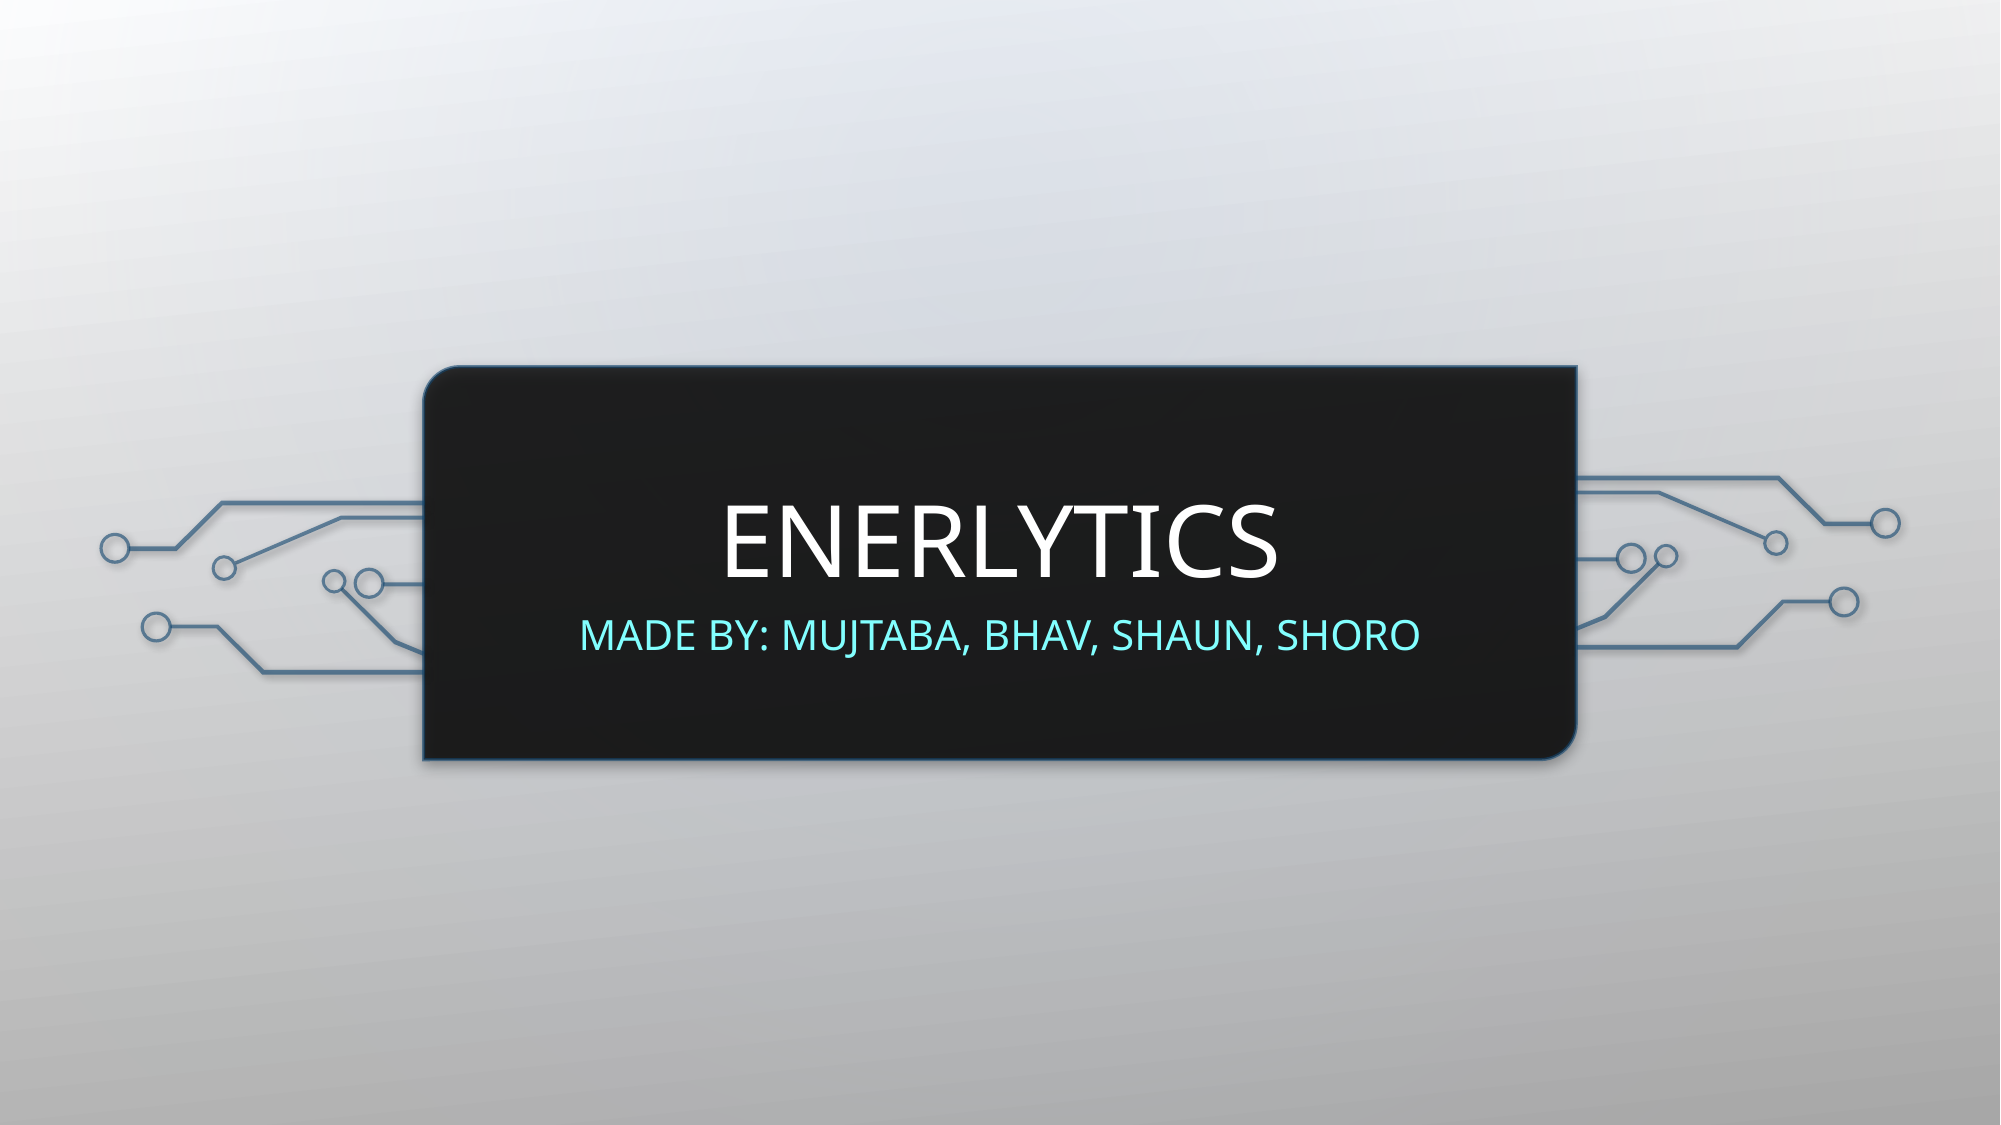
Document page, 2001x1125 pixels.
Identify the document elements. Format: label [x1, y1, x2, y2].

text_box [0, 0, 2000, 1125]
text_box [99, 475, 1902, 675]
